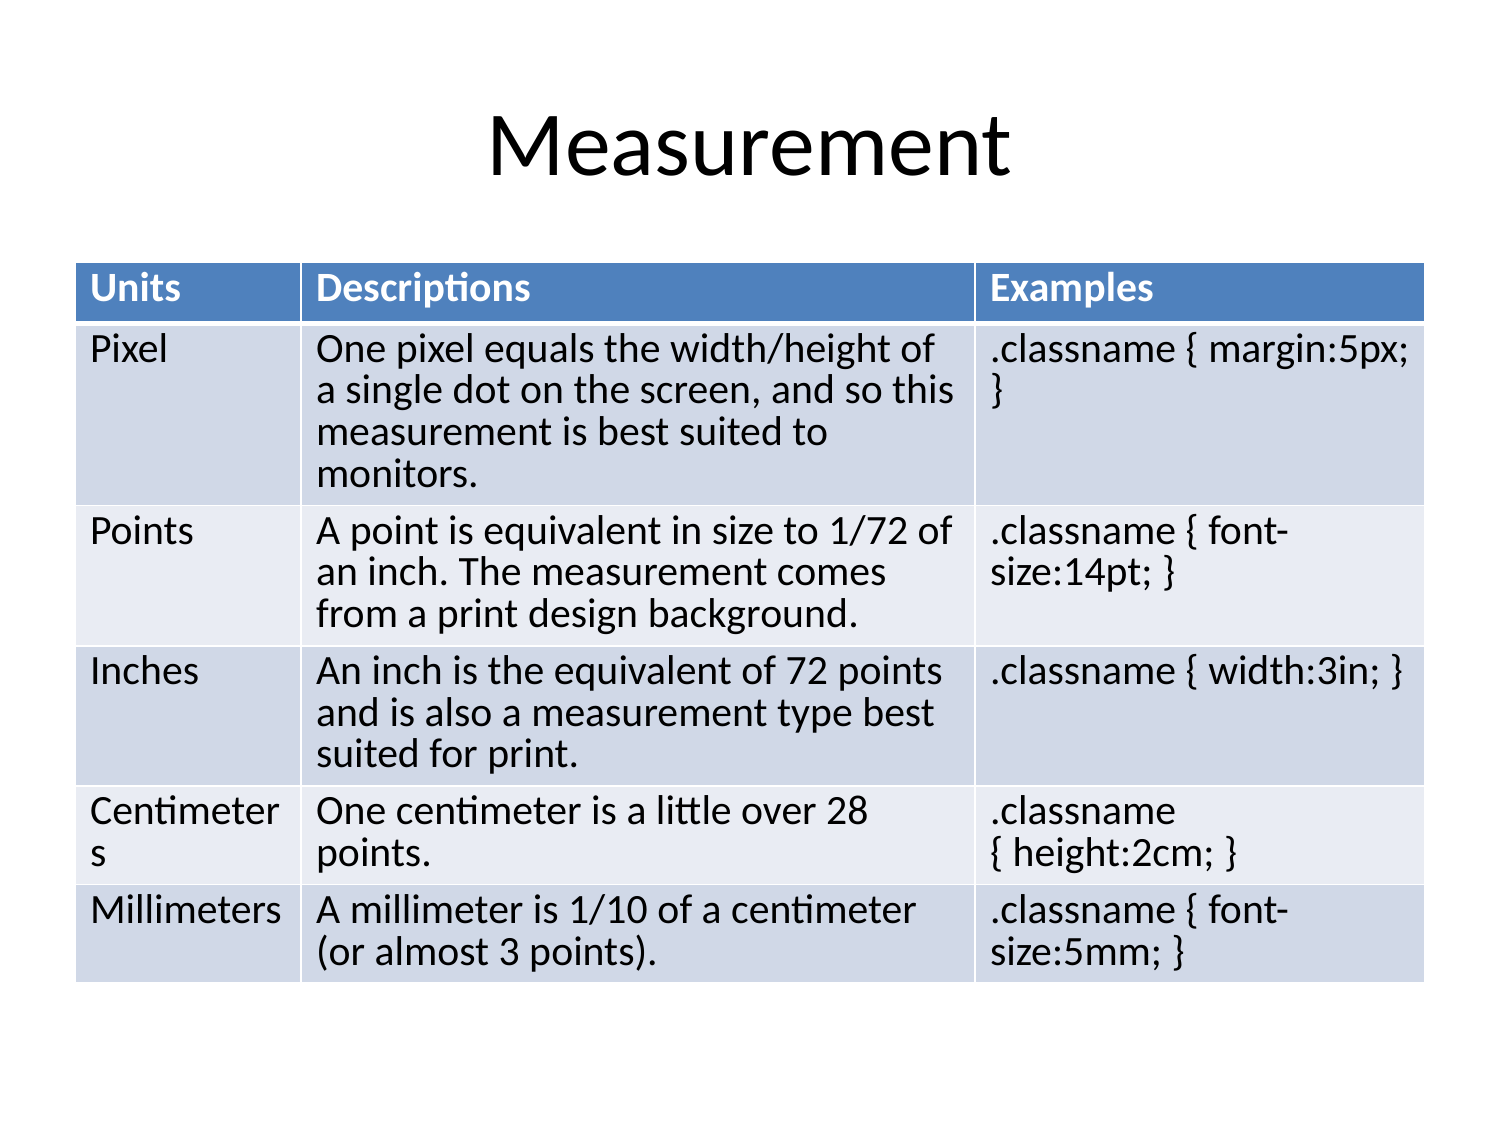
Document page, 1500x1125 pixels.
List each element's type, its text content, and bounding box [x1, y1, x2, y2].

table_header Descriptions [302, 263, 974, 321]
table_cell Points [76, 506, 300, 645]
table_header Units [76, 263, 300, 321]
table_cell One centimeter is a little over 28 points. [302, 787, 974, 884]
table_cell Millimeters [76, 885, 300, 982]
table_cell A point is equivalent in size to 1/72 of an inch. The measurement comes from a print design background. [302, 506, 974, 645]
table_cell An inch is the equivalent of 72 points and is also a measurement type best suited for print. [302, 647, 974, 785]
table_cell One pixel equals the width/height of a single dot on the screen, and so this measurement is best suited to monitors. [302, 326, 974, 505]
table_cell .classname { margin:5px; } [976, 326, 1424, 505]
title Measurement [75, 45, 1425, 233]
table_cell Centimeters [76, 787, 300, 884]
table_header Examples [976, 263, 1424, 321]
table_cell .classname { font-size:14pt; } [976, 506, 1424, 645]
table_cell Inches [76, 647, 300, 785]
table_cell A millimeter is 1/10 of a centimeter (or almost 3 points). [302, 885, 974, 982]
table_cell .classname { height:2cm; } [976, 787, 1424, 884]
table_cell .classname { width:3in; } [976, 647, 1424, 785]
table_cell .classname { font-size:5mm; } [976, 885, 1424, 982]
table_cell Pixel [76, 326, 300, 505]
